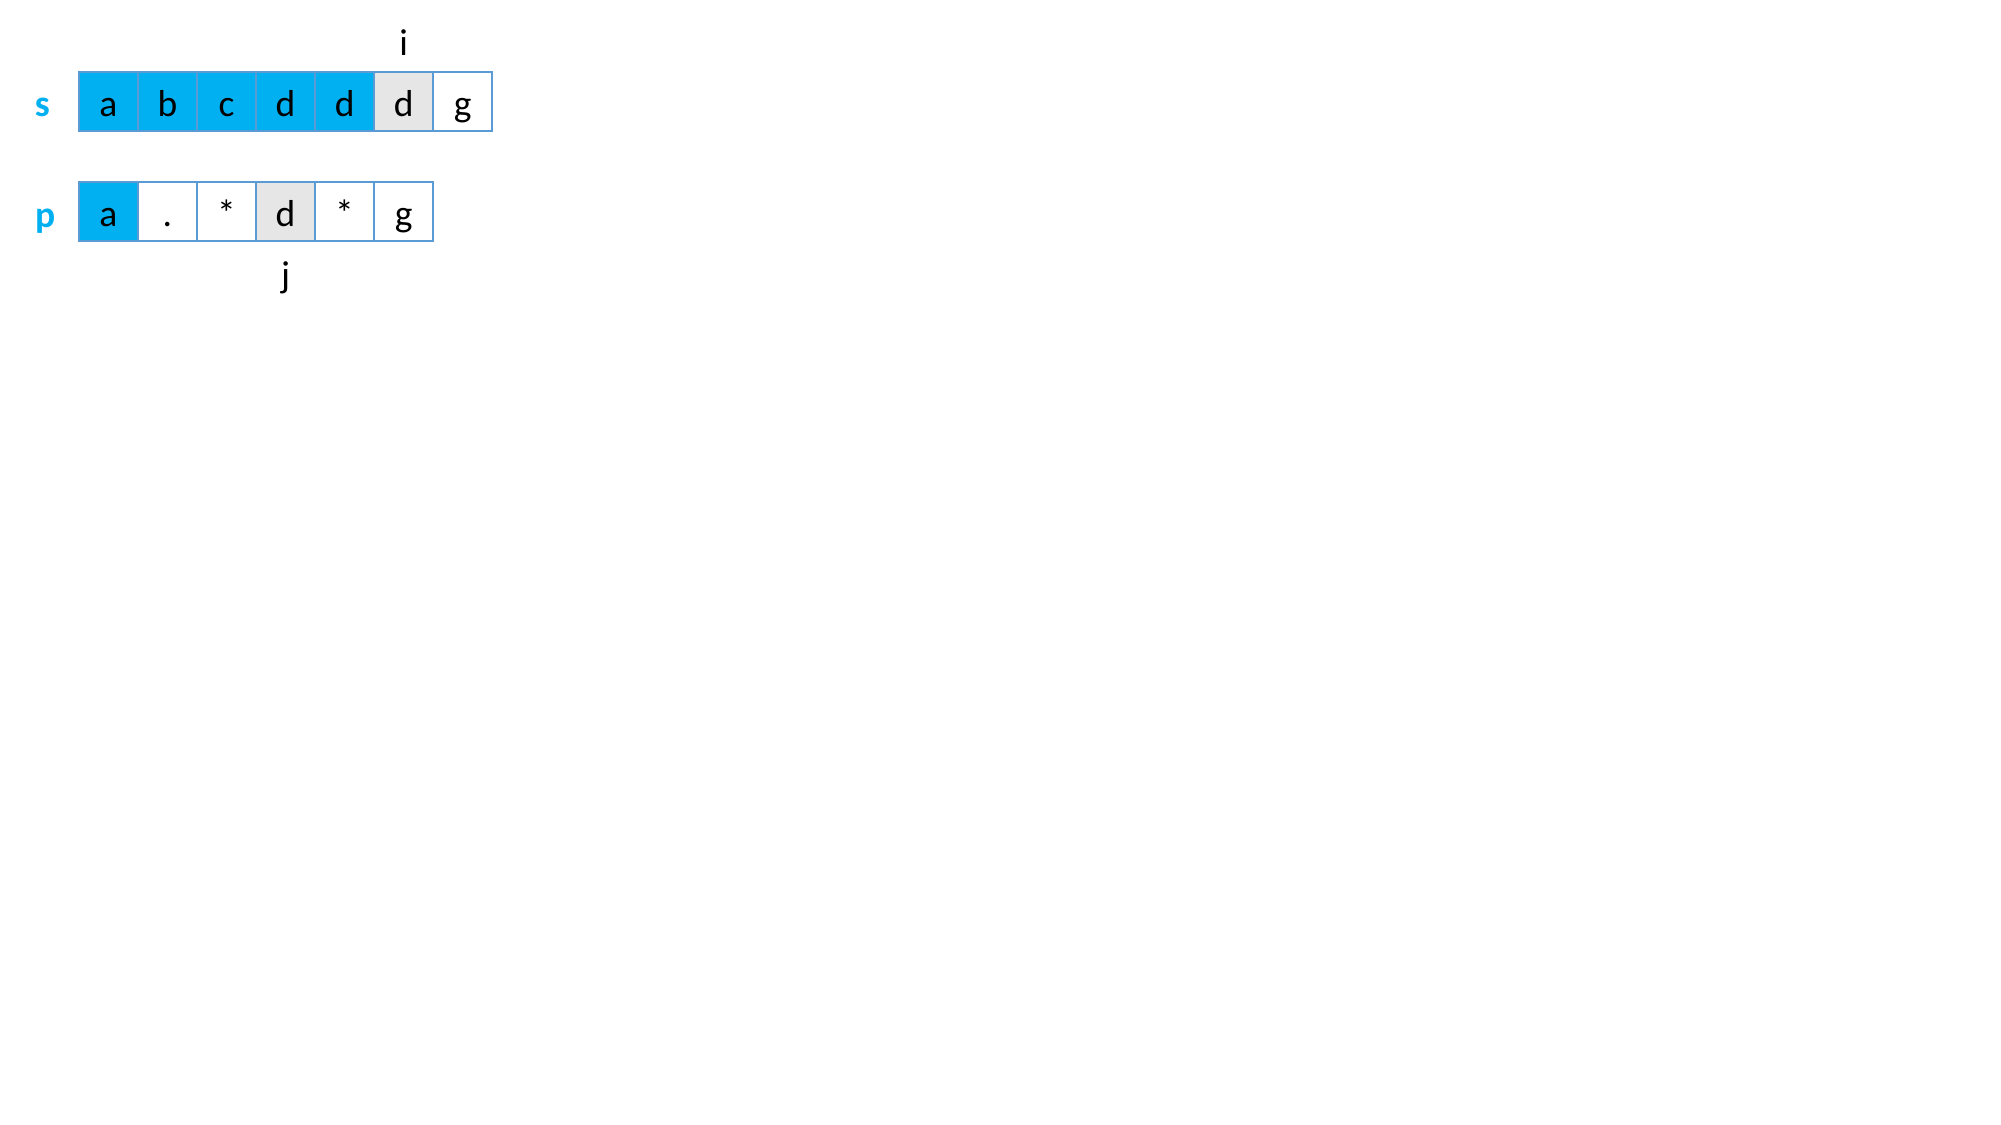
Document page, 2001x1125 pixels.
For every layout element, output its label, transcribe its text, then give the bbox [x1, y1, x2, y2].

text_box d [314, 71, 373, 132]
text_box d [373, 71, 432, 132]
text_box d [255, 181, 314, 242]
text_box a [78, 181, 137, 242]
text_box j [266, 242, 305, 303]
text_box a [78, 71, 137, 132]
text_box p [20, 182, 70, 243]
text_box g [432, 71, 493, 132]
text_box s [19, 71, 65, 132]
text_box * [314, 181, 373, 242]
text_box c [196, 71, 255, 132]
text_box g [373, 181, 434, 242]
text_box d [255, 71, 314, 132]
text_box i [384, 10, 423, 71]
text_box b [137, 71, 196, 132]
text_box * [196, 181, 255, 242]
text_box . [137, 181, 196, 242]
